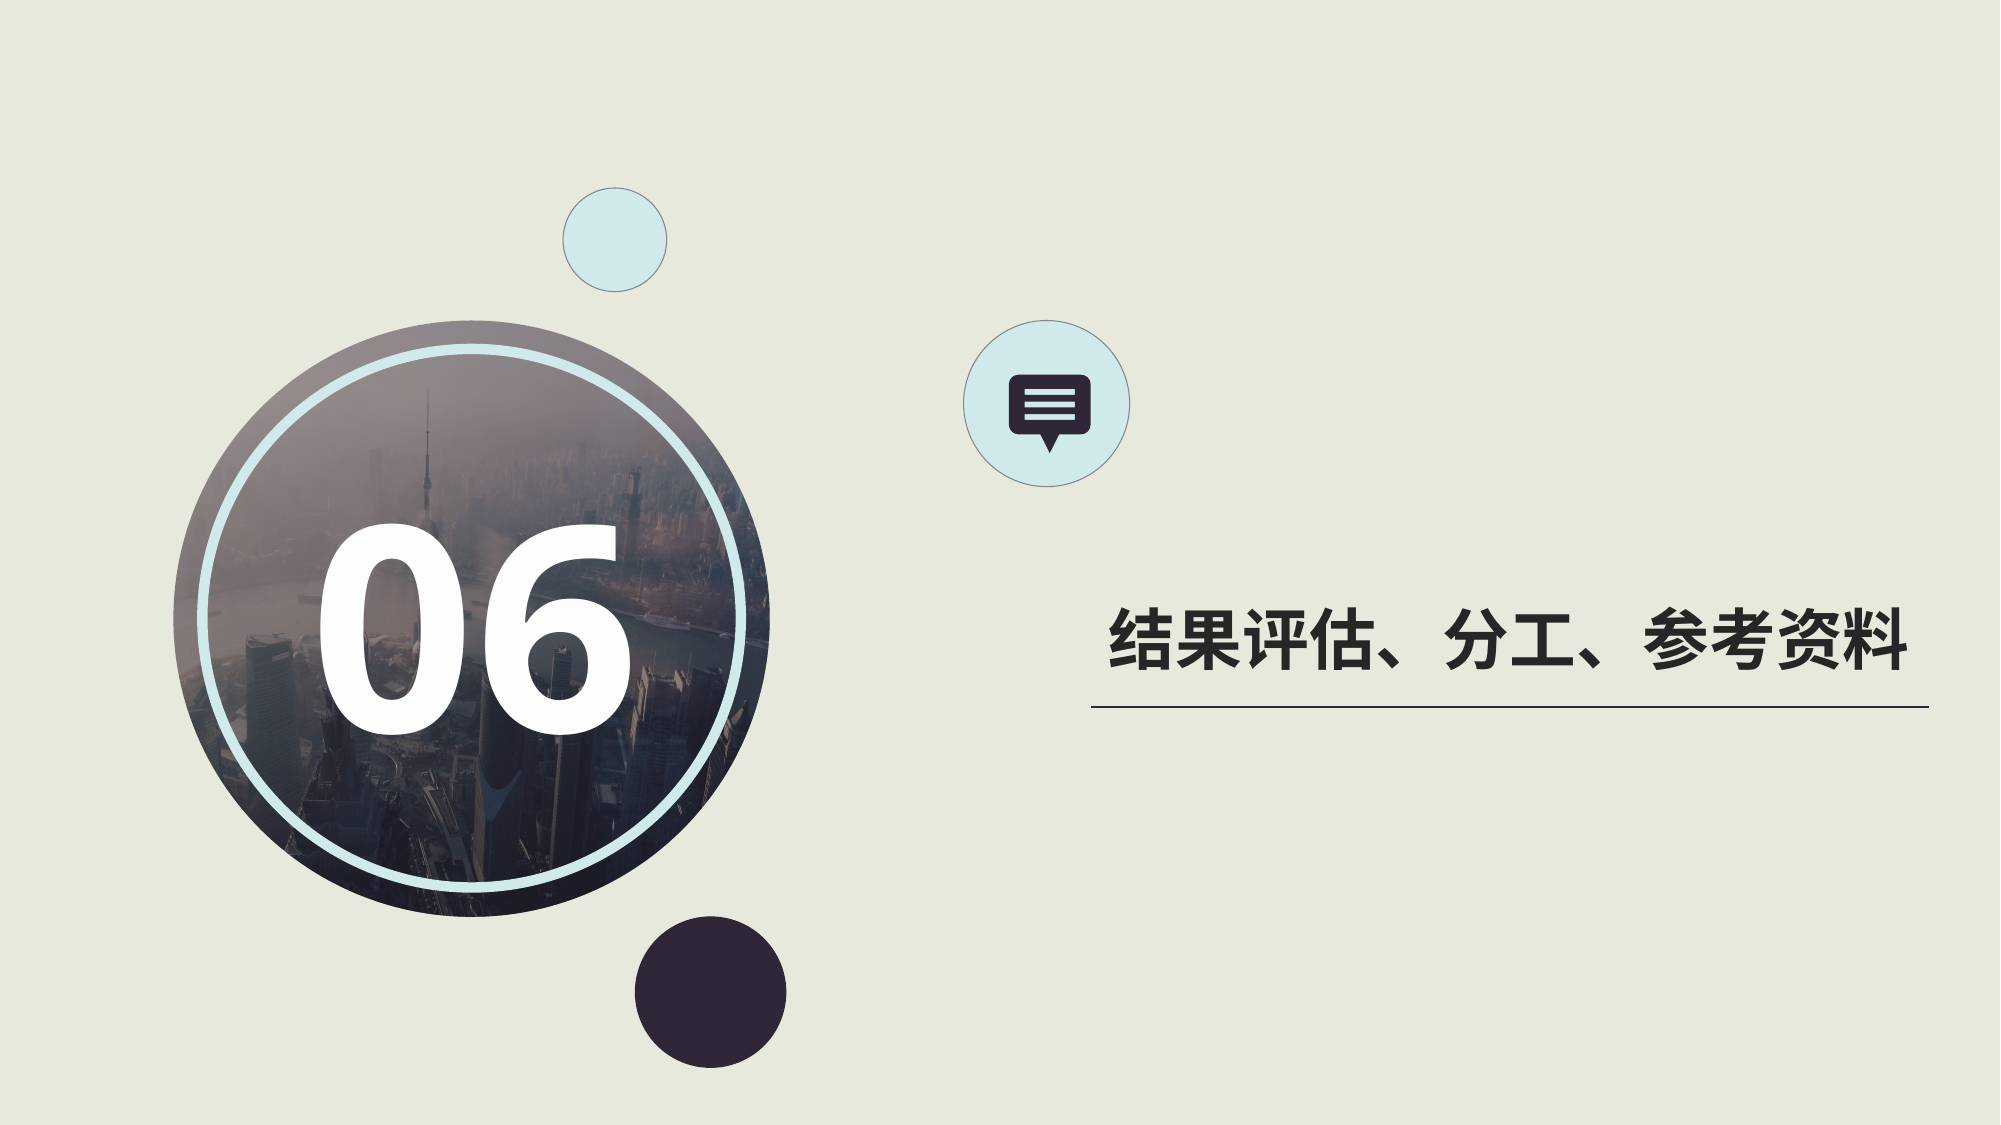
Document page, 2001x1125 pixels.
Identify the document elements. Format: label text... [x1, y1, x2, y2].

text_box 结果评估、分工、参考资料 [1094, 590, 1925, 685]
text_box [173, 320, 770, 917]
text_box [1008, 374, 1091, 454]
text_box [563, 187, 667, 292]
text_box [634, 916, 787, 1068]
text_box [202, 348, 741, 888]
text_box [963, 320, 1130, 487]
text_box 06 [295, 437, 655, 798]
